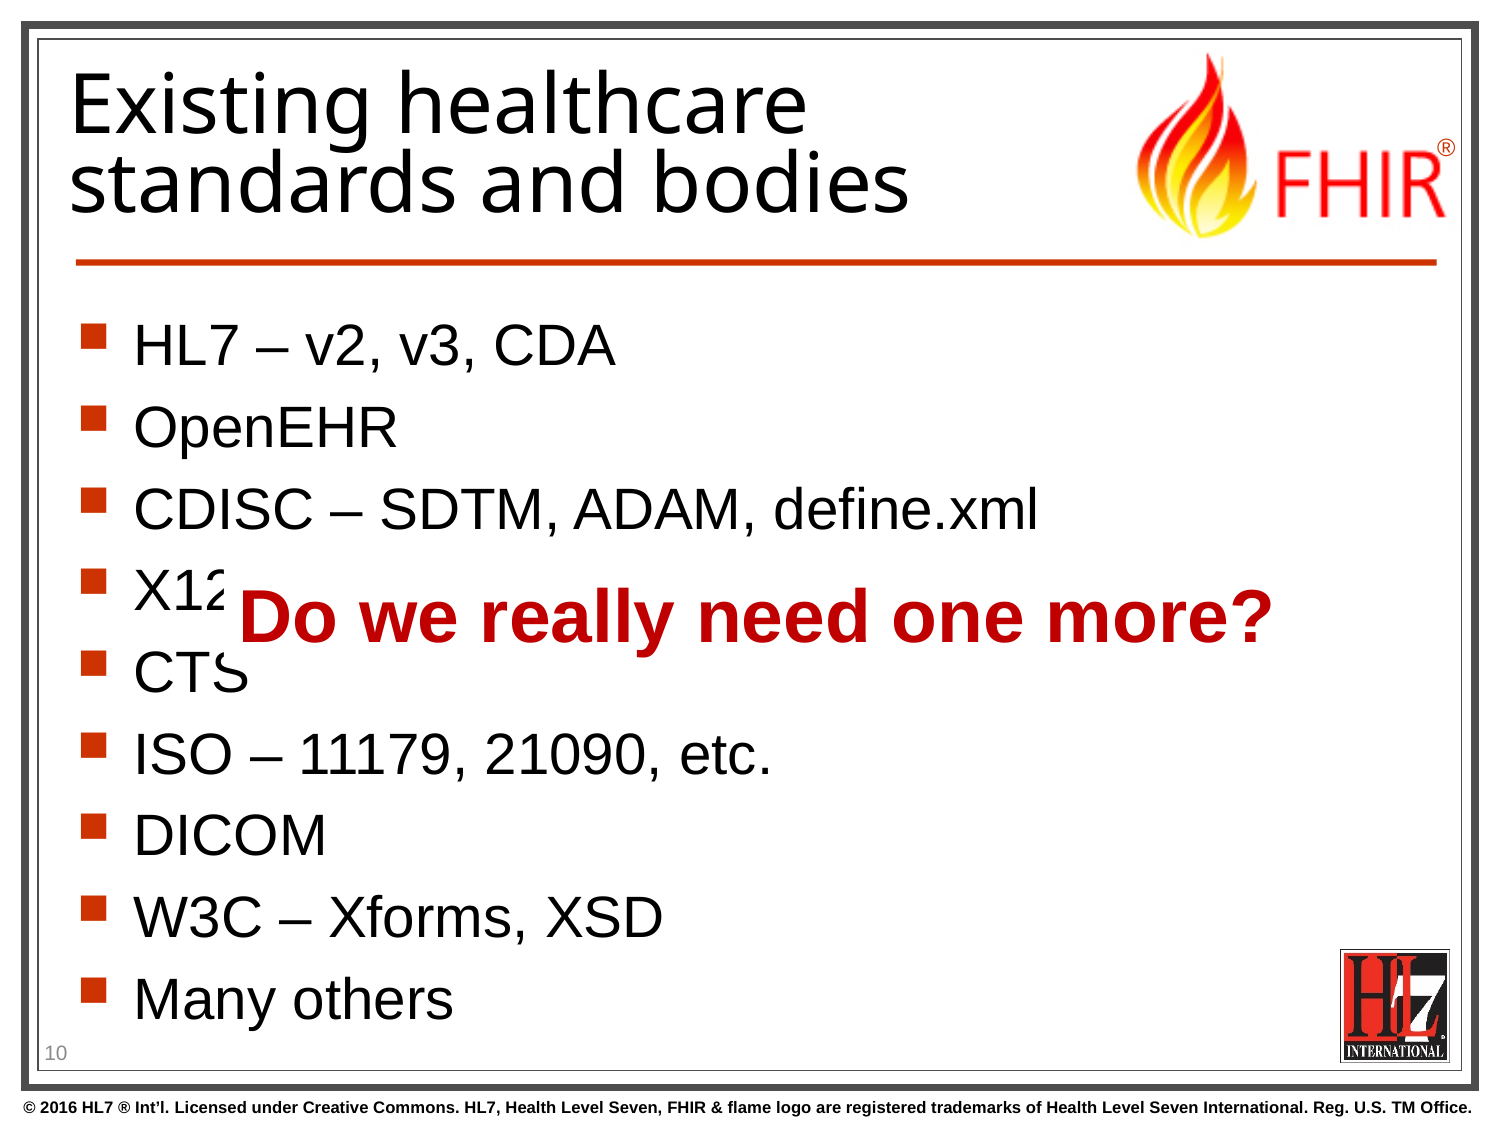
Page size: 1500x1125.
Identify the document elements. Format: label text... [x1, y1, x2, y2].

text_box Do we really need one more? [223, 559, 1291, 665]
title Existing healthcare standards and bodies [53, 54, 1128, 244]
slide_number 10 [29, 1034, 148, 1071]
list HL7 – v2, v3, CDA OpenEHR CDISC – SDTM, ADAM, define.xml X12 CTS ISO – 11179, 21090, etc. DICOM W3C – Xforms, XSD Many others [62, 299, 1438, 1059]
picture [1340, 949, 1450, 1063]
picture [1124, 42, 1458, 249]
